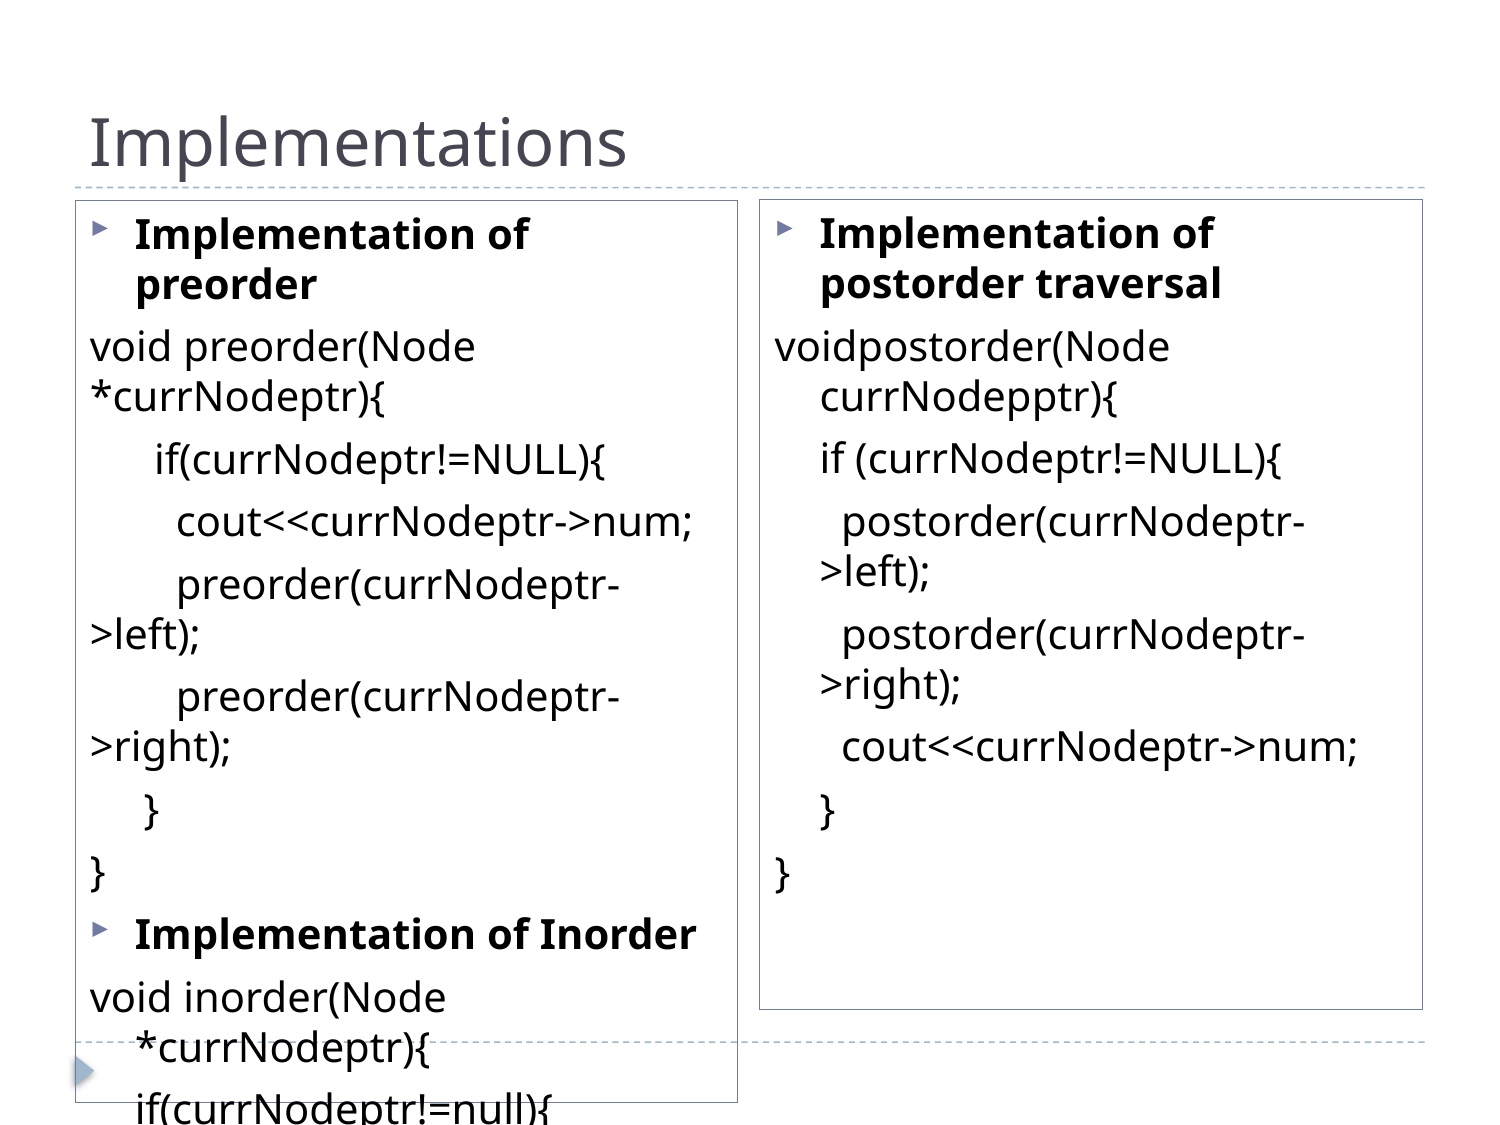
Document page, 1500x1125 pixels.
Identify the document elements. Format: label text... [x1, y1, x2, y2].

title Implementations [75, 37, 1425, 188]
list Implementation of postorder traversal voidpostorder(Node currNodepptr){ if (currNodeptr!=NULL){ postorder(currNodeptr->left); postorder(currNodeptr->right); cout<<currNodeptr->num; } } [759, 199, 1423, 1010]
list Implementation of preorder void preorder(Node *currNodeptr){ if(currNodeptr!=NULL){ cout<<currNodeptr->num; preorder(currNodeptr->left); preorder(currNodeptr->right); } } Implementation of Inorder void inorder(Node *currNodeptr){ if(currNodeptr!=null){ inorder(currNodeptr->left); cout<<currNodeptr->num; inorder(currNodeptr->right); } [75, 200, 738, 1103]
